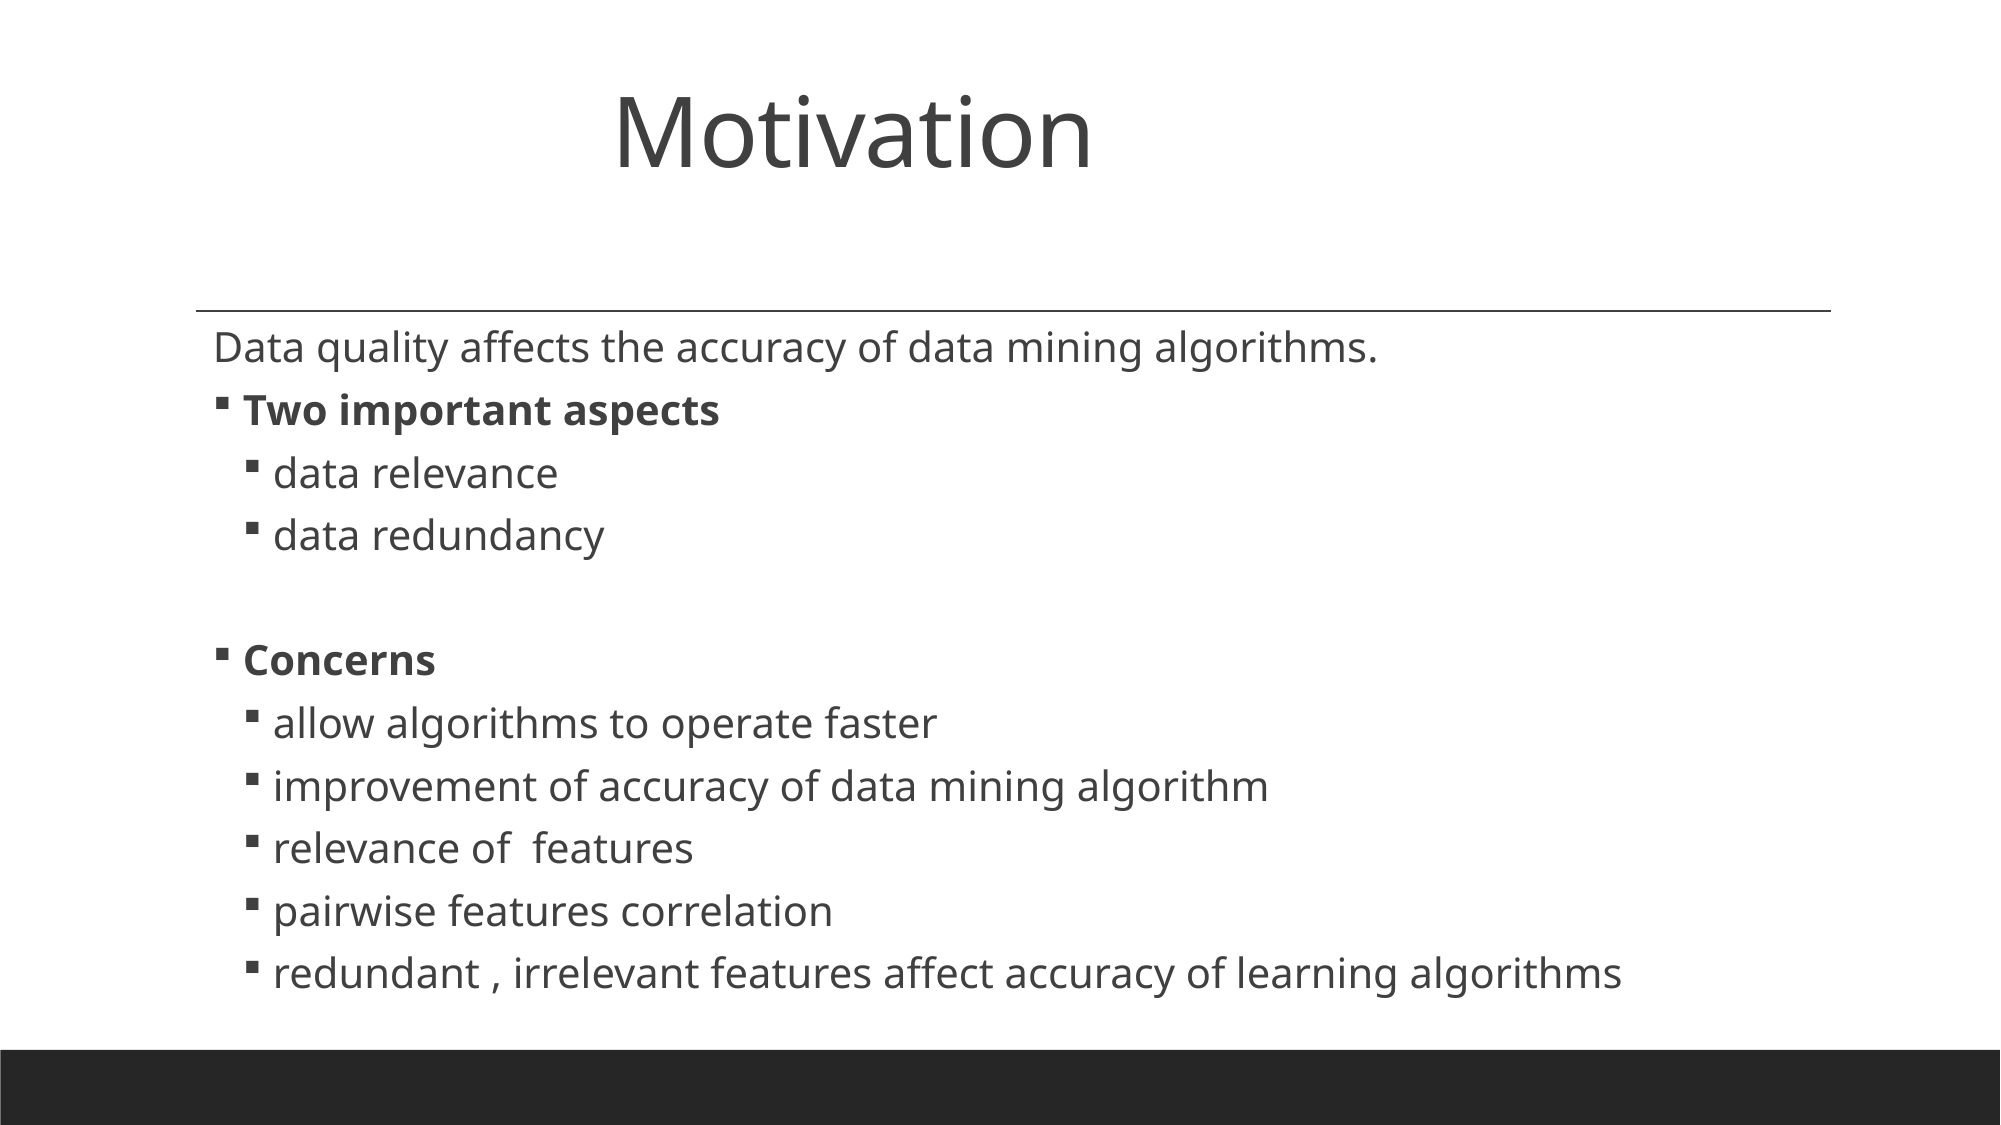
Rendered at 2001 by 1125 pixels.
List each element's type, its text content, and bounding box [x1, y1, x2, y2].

list Data quality affects the accuracy of data mining algorithms. Two important aspects data relevance data redundancy Concerns allow algorithms to operate faster improvement of accuracy of data mining algorithm relevance of features pairwise features correlation redundant , irrelevant features affect accuracy of learning algorithms [180, 313, 1830, 1125]
title Motivation [180, 75, 1830, 313]
